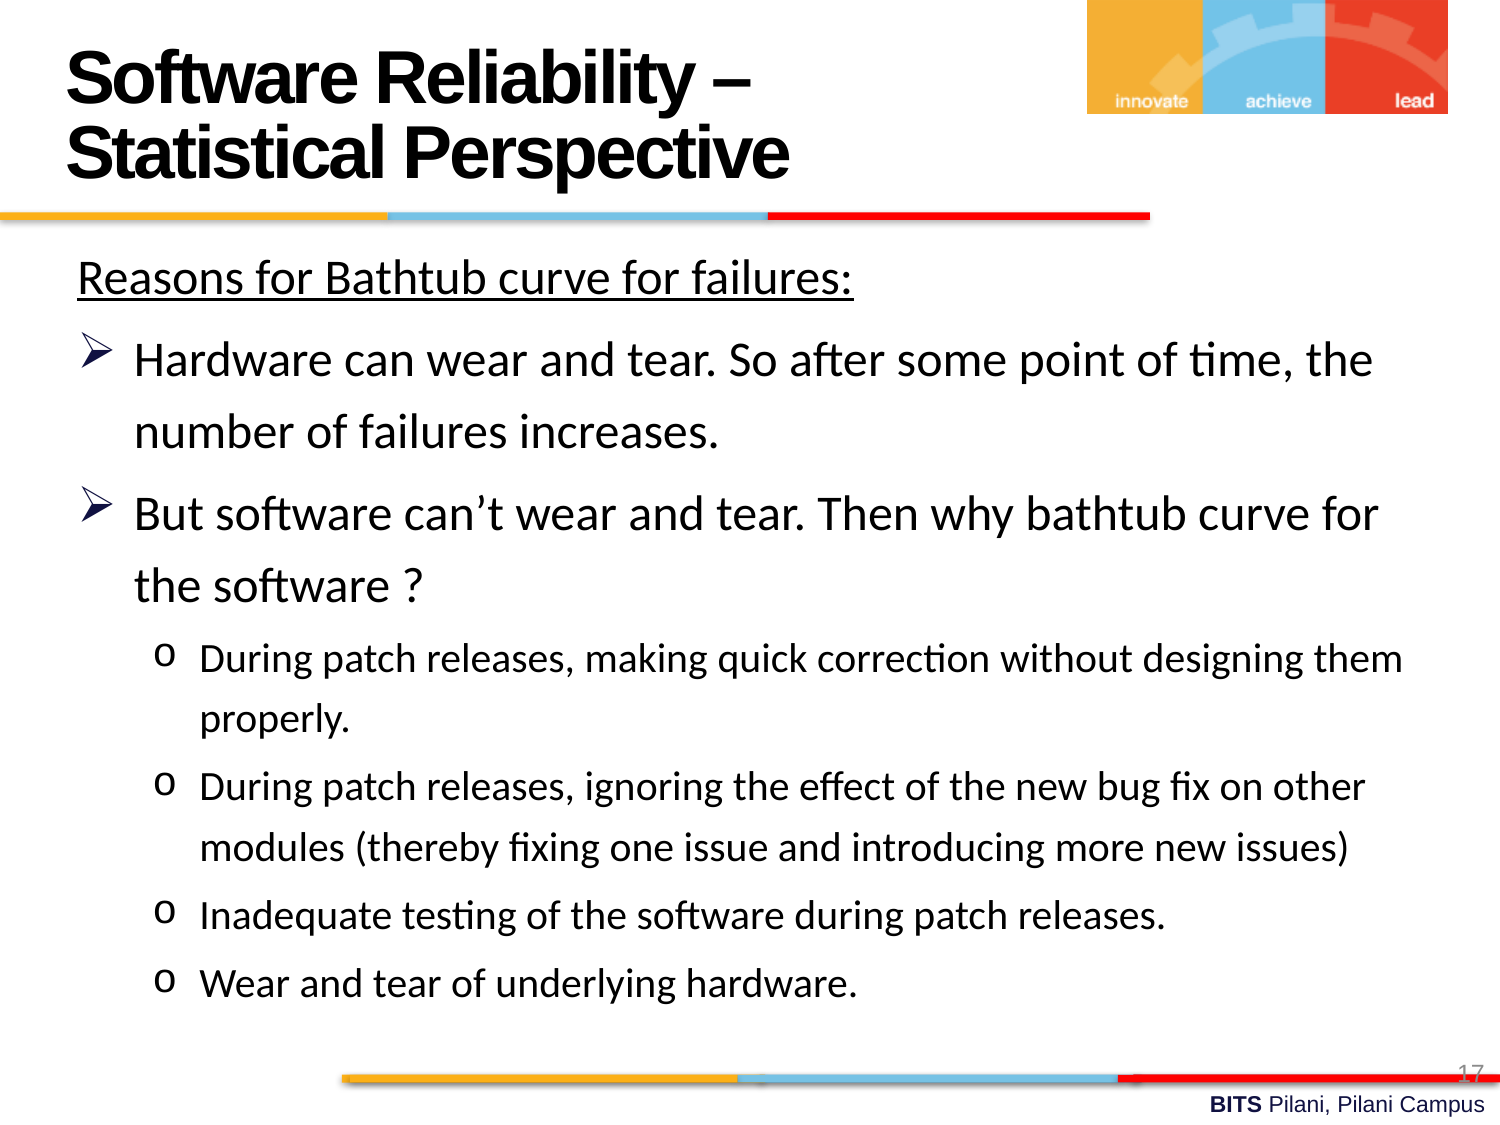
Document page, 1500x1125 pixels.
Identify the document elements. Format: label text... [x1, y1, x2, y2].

list Reasons for Bathtub curve for failures: Hardware can wear and tear. So after some point of time, the number of failures increases. But software can’t wear and tear. Then why bathtub curve for the software ? During patch releases, making quick correction without designing them properly. During patch releases, ignoring the effect of the new bug fix on other modules (thereby fixing one issue and introducing more new issues) Inadequate testing of the software during patch releases. Wear and tear of underlying hardware. [62, 224, 1451, 1063]
list Software Reliability – Statistical Perspective [49, 24, 1088, 213]
slide_number 17 [1149, 1042, 1500, 1103]
picture [1087, 0, 1448, 114]
